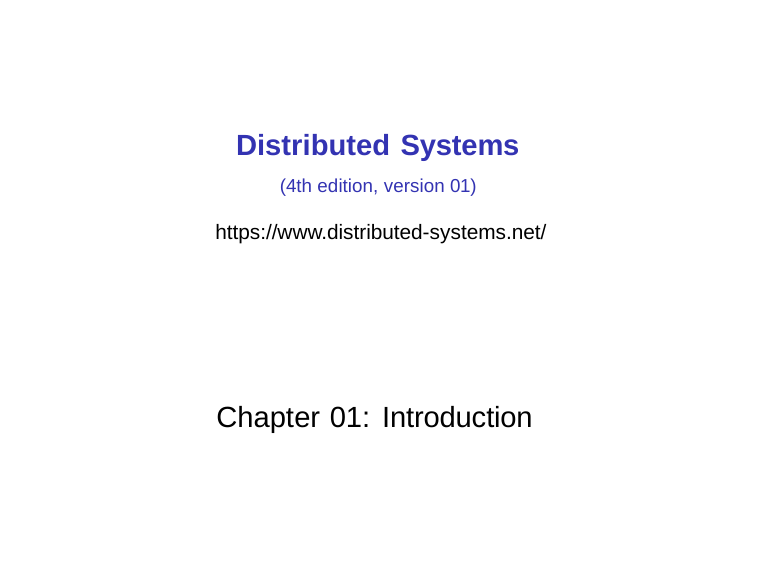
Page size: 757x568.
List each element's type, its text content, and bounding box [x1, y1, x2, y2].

text_box https://www.distributed-systems.net/ [200, 211, 586, 268]
text_box Distributed Systems (4th edition, version 01) [231, 102, 524, 197]
text_box Chapter 01: Introduction [214, 395, 541, 433]
